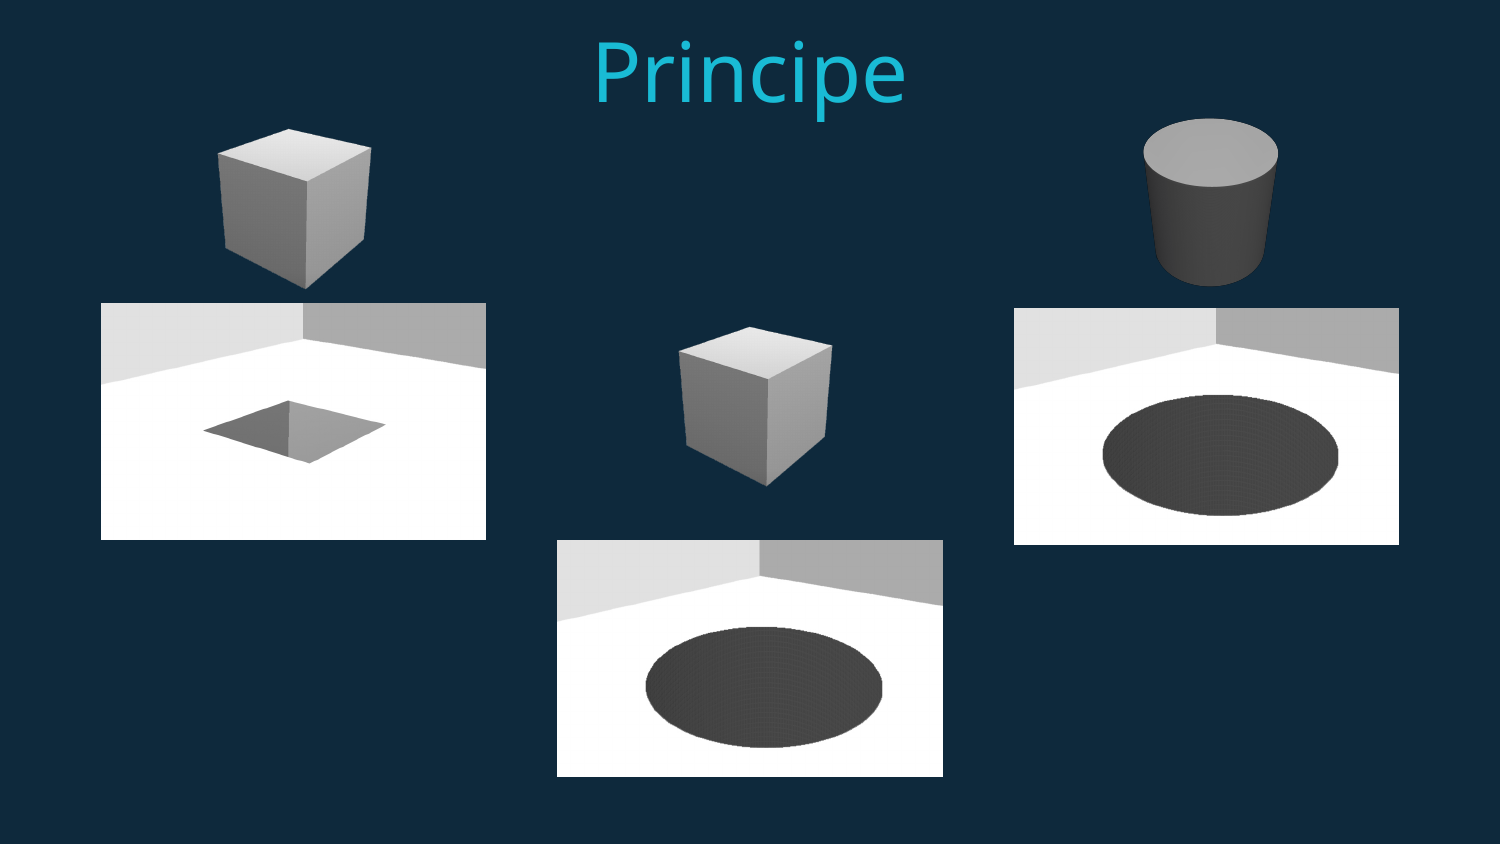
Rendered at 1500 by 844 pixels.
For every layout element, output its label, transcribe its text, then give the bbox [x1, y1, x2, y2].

picture [557, 539, 943, 777]
picture [658, 301, 852, 502]
picture [1013, 308, 1399, 545]
text_box Principe [363, 27, 1137, 112]
picture [1119, 106, 1313, 300]
picture [101, 104, 486, 541]
